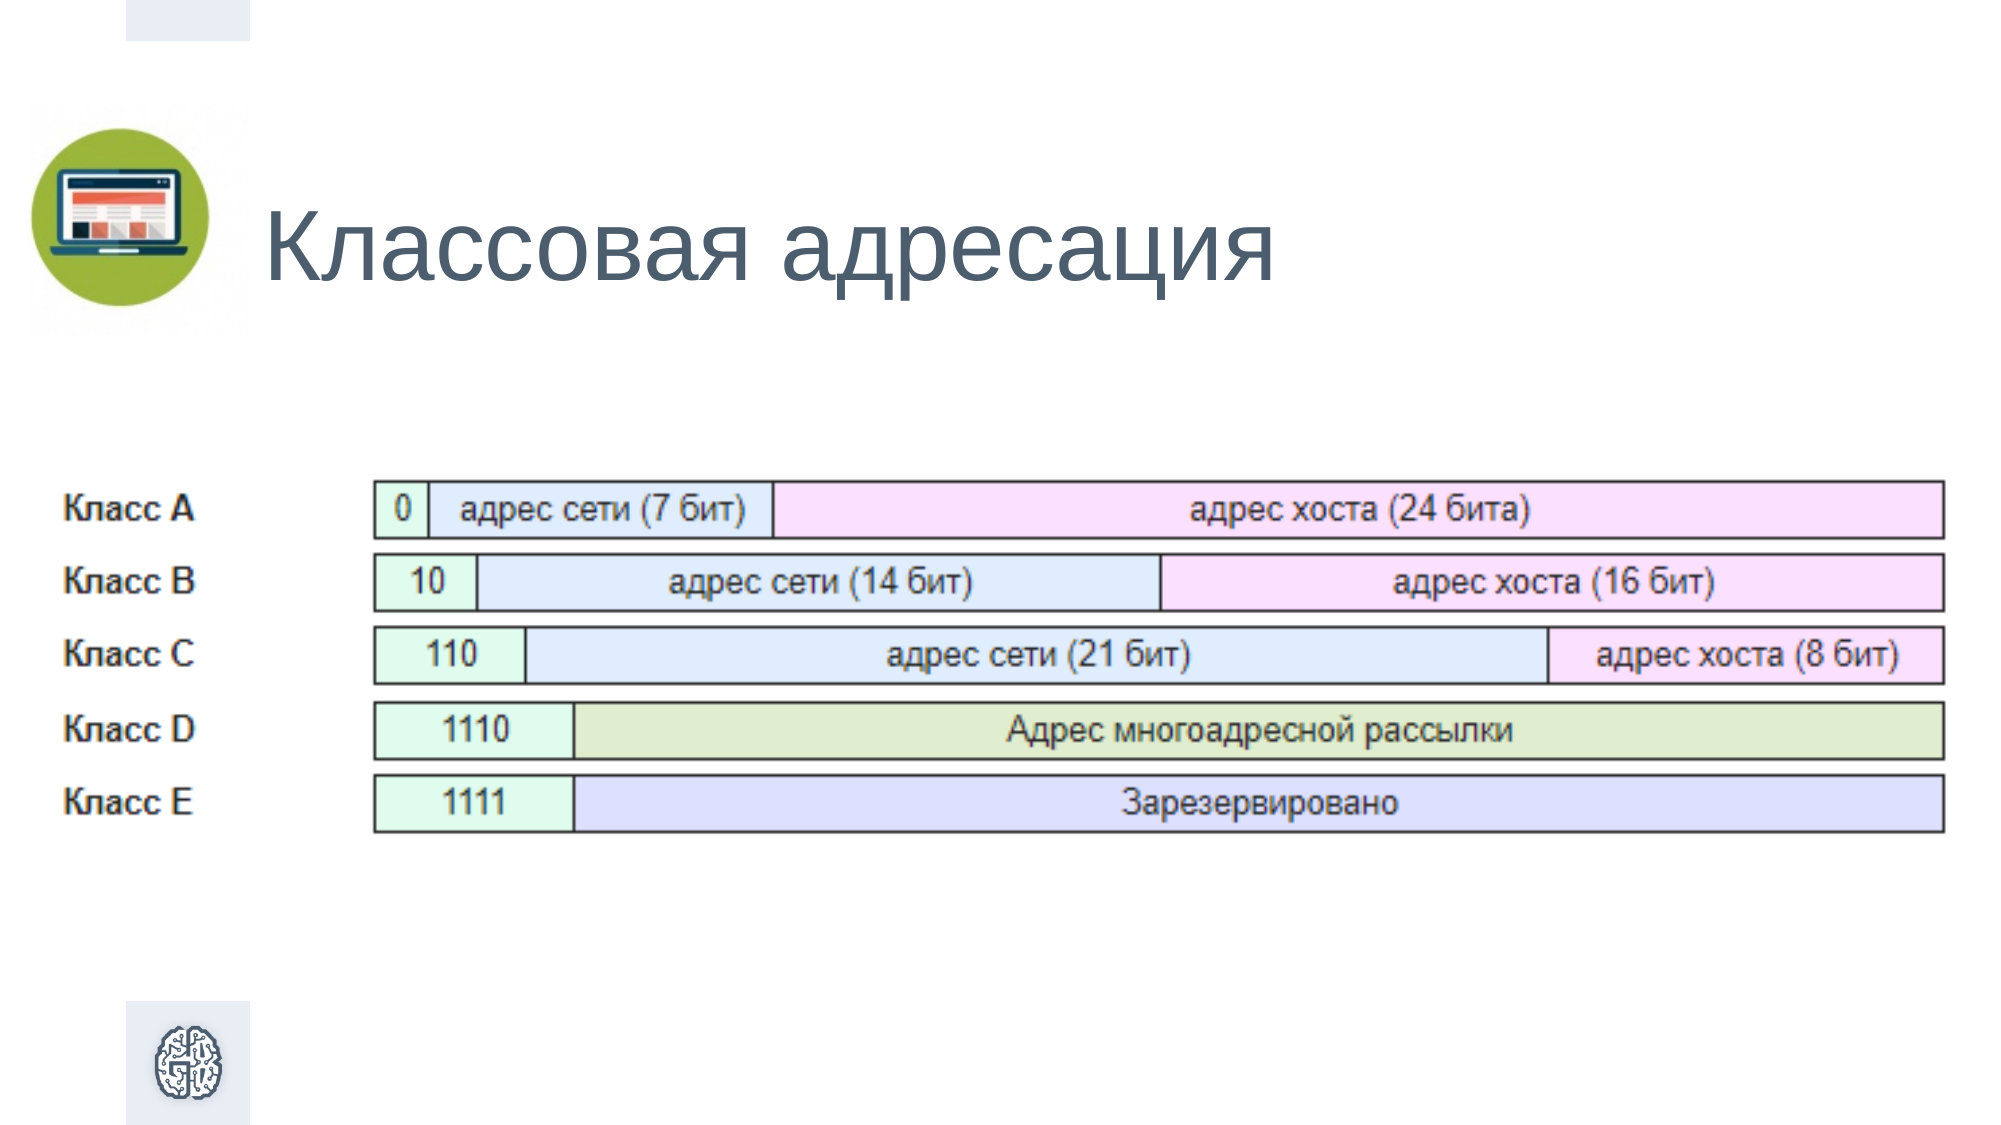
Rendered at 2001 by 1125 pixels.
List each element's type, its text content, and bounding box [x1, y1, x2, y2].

picture [27, 102, 249, 336]
title Классовая адресация [248, 124, 1752, 372]
picture [46, 472, 1954, 853]
picture [144, 1016, 232, 1110]
